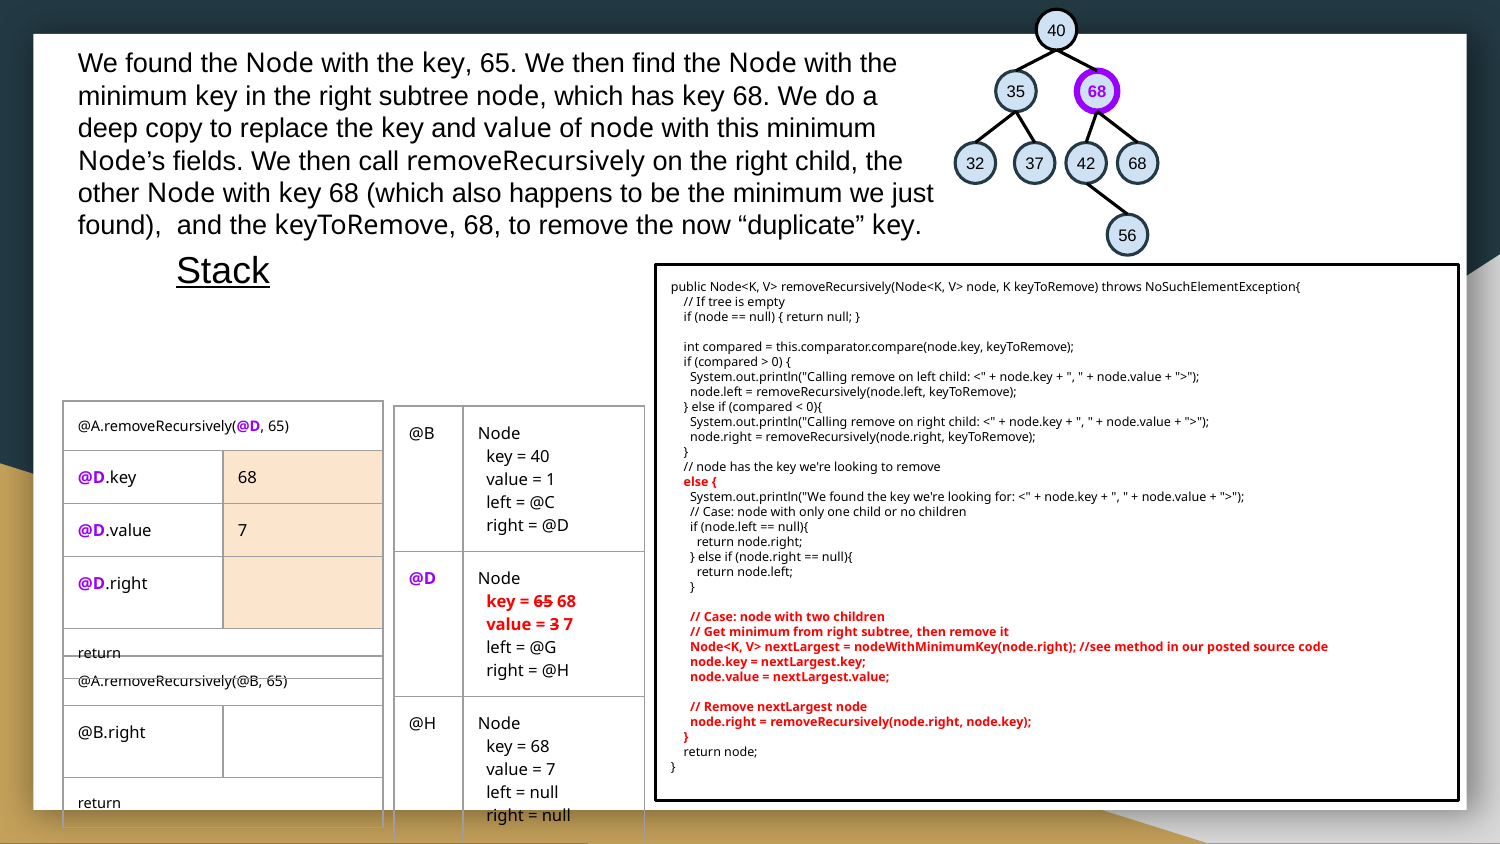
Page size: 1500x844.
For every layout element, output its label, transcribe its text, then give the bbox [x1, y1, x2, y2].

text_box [1015, 111, 1035, 143]
table_header @A.removeRecursively(@D, 65) [64, 402, 382, 450]
table_cell 68 [224, 451, 382, 503]
text_box 40 [1036, 9, 1077, 48]
text_box 68 [1076, 71, 1118, 110]
text_box 35 [995, 71, 1037, 110]
table_cell Node key = 65 68 value = 3 7 left = @G right = @H [464, 552, 644, 696]
text_box 32 [956, 143, 996, 184]
table_cell Node key = 68 value = 7 left = null right = null [464, 697, 644, 841]
table_cell @H [395, 697, 462, 841]
table_cell 7 [224, 504, 382, 556]
table_cell @D.right [64, 557, 222, 628]
text_box Stack [153, 231, 293, 288]
text_box 68 [1117, 142, 1158, 184]
table_cell @B.right [64, 706, 222, 777]
table_header @B [395, 407, 462, 551]
table_cell return [64, 629, 382, 678]
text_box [1015, 49, 1055, 71]
table_cell [224, 706, 382, 777]
table_cell [224, 557, 382, 628]
table_cell @D [395, 552, 462, 696]
table_cell return [64, 778, 382, 827]
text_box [1056, 49, 1098, 71]
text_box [1096, 111, 1138, 143]
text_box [1085, 111, 1095, 143]
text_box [1086, 183, 1128, 215]
table_cell @D.value [64, 504, 222, 556]
table_header Node key = 40 value = 1 left = @C right = @D [464, 407, 644, 551]
table_cell @D.key [64, 451, 222, 503]
text_box public Node<K, V> removeRecursively(Node<K, V> node, K keyToRemove) throws NoSuchElementException{ // If tree is empty if (node == null) { return null; } int compared = this.comparator.compare(node.key, keyToRemove); if (compared > 0) { System.out.println("Calling remove on left child: <" + node.key + ", " + node.value + ">"); node.left = removeRecursively(node.left, keyToRemove); } else if (compared < 0){ System.out.println("Calling remove on right child: <" + node.key + ", " + node.value + ">"); node.right = removeRecursively(node.right, keyToRemove); } // node has the key we're looking to remove else { System.out.println("We found the key we're looking for: <" + node.key + ", " + node.value + ">"); // Case: node with only one child or no children if (node.left == null){ return node.right; } else if (node.right == null){ return node.left; } // Case: node with two children // Get minimum from right subtree, then remove it Node<K, V> nextLargest = nodeWithMinimumKey(node.right); //see method in our posted source code node.key = nextLargest.key; node.value = nextLargest.value; // Remove nextLargest node node.right = removeRecursively(node.right, node.key); } return node; } [655, 264, 1459, 801]
text_box We found the Node with the key, 65. We then find the Node with the minimum key in the right subtree node, which has key 68. We do a deep copy to replace the key and value of node with this minimum Node’s fields. We then call removeRecursively on the right child, the other Node with key 68 (which also happens to be the minimum we just found), and the keyToRemove, 68, to remove the now “duplicate” key. [62, 30, 956, 219]
text_box 56 [1107, 214, 1148, 256]
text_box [975, 111, 1014, 143]
table_header @A.removeRecursively(@B, 65) [64, 679, 382, 705]
text_box 42 [1065, 143, 1107, 184]
text_box 37 [1014, 143, 1055, 184]
